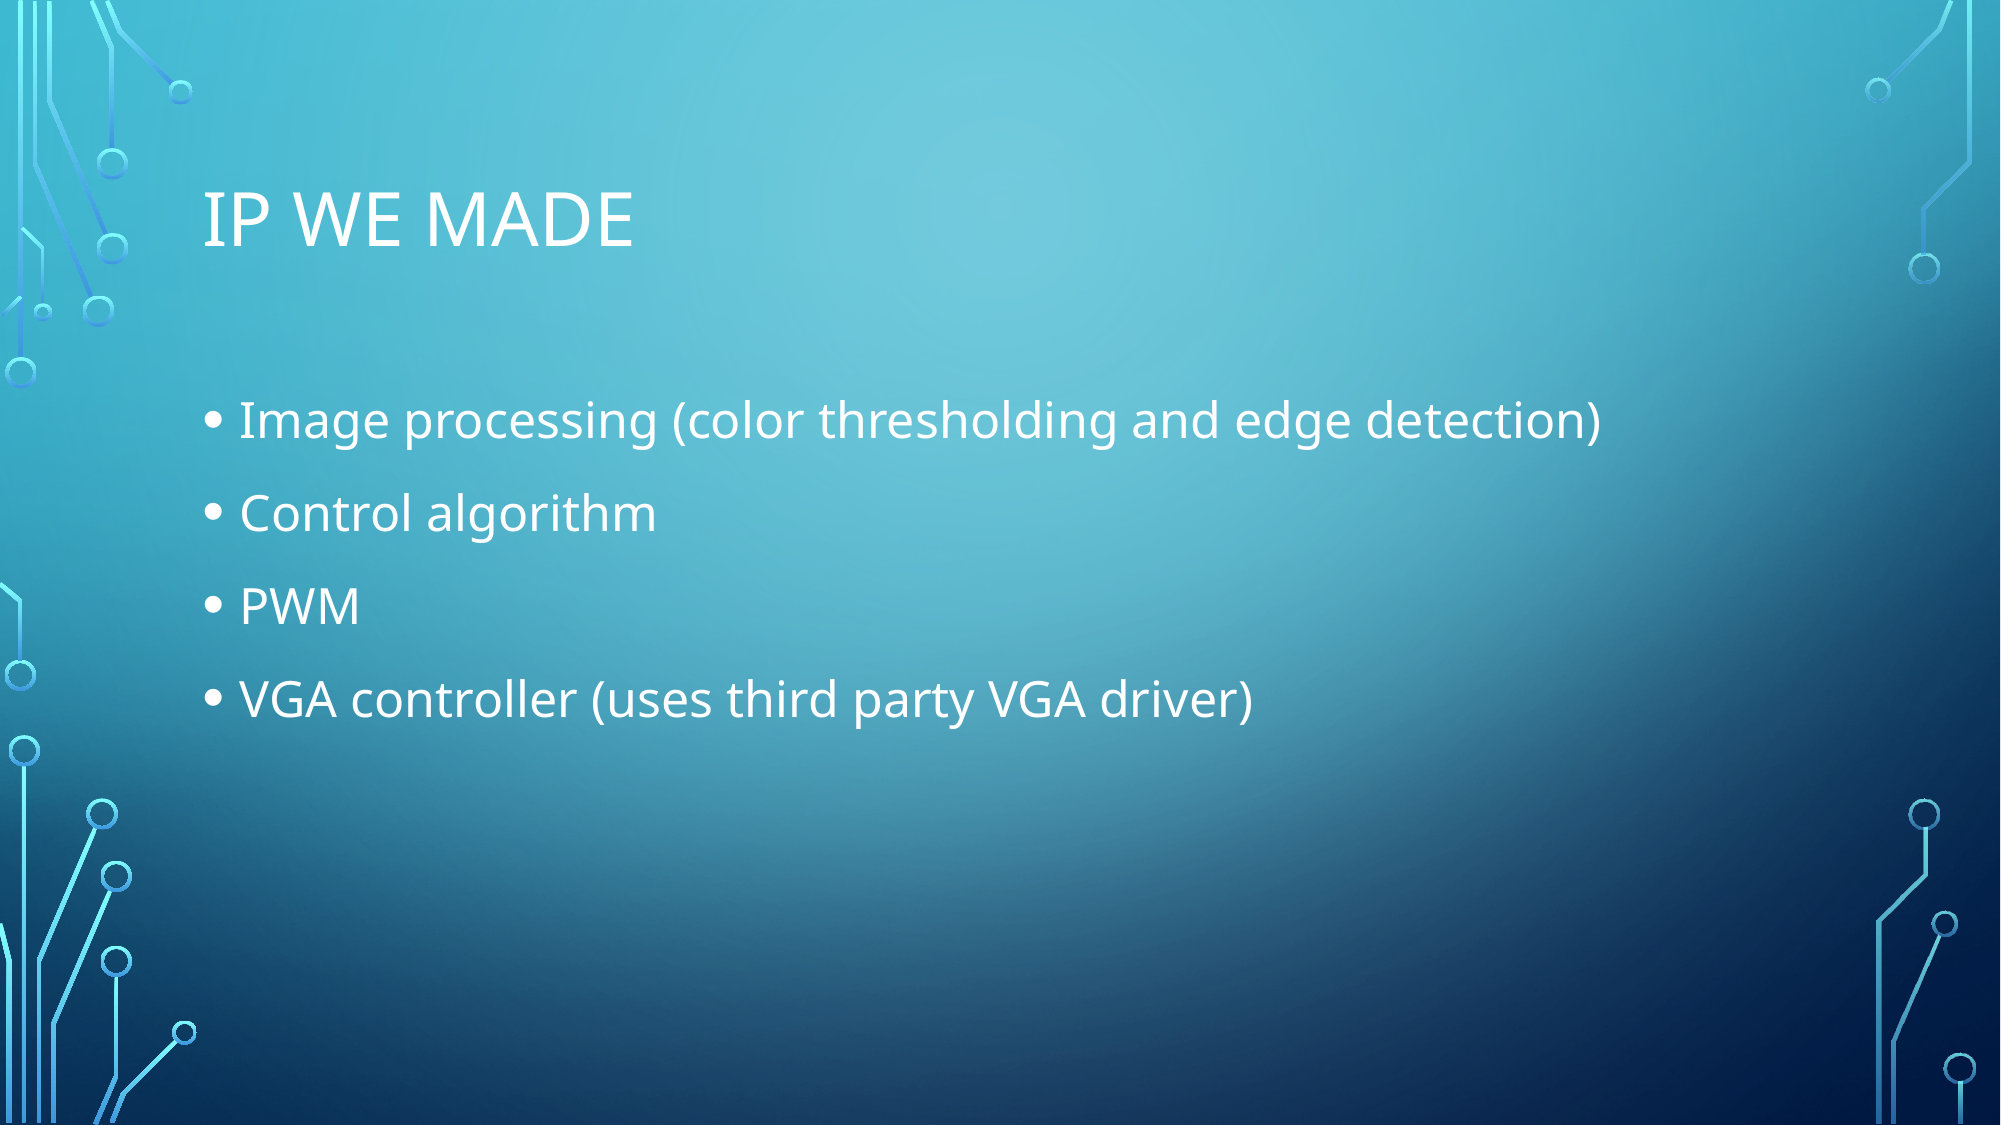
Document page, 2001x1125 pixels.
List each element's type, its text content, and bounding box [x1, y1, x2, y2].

list Image processing (color thresholding and edge detection) Control algorithm PWM VGA controller (uses third party VGA driver) [187, 369, 1813, 950]
title IP we made [187, 101, 1813, 344]
